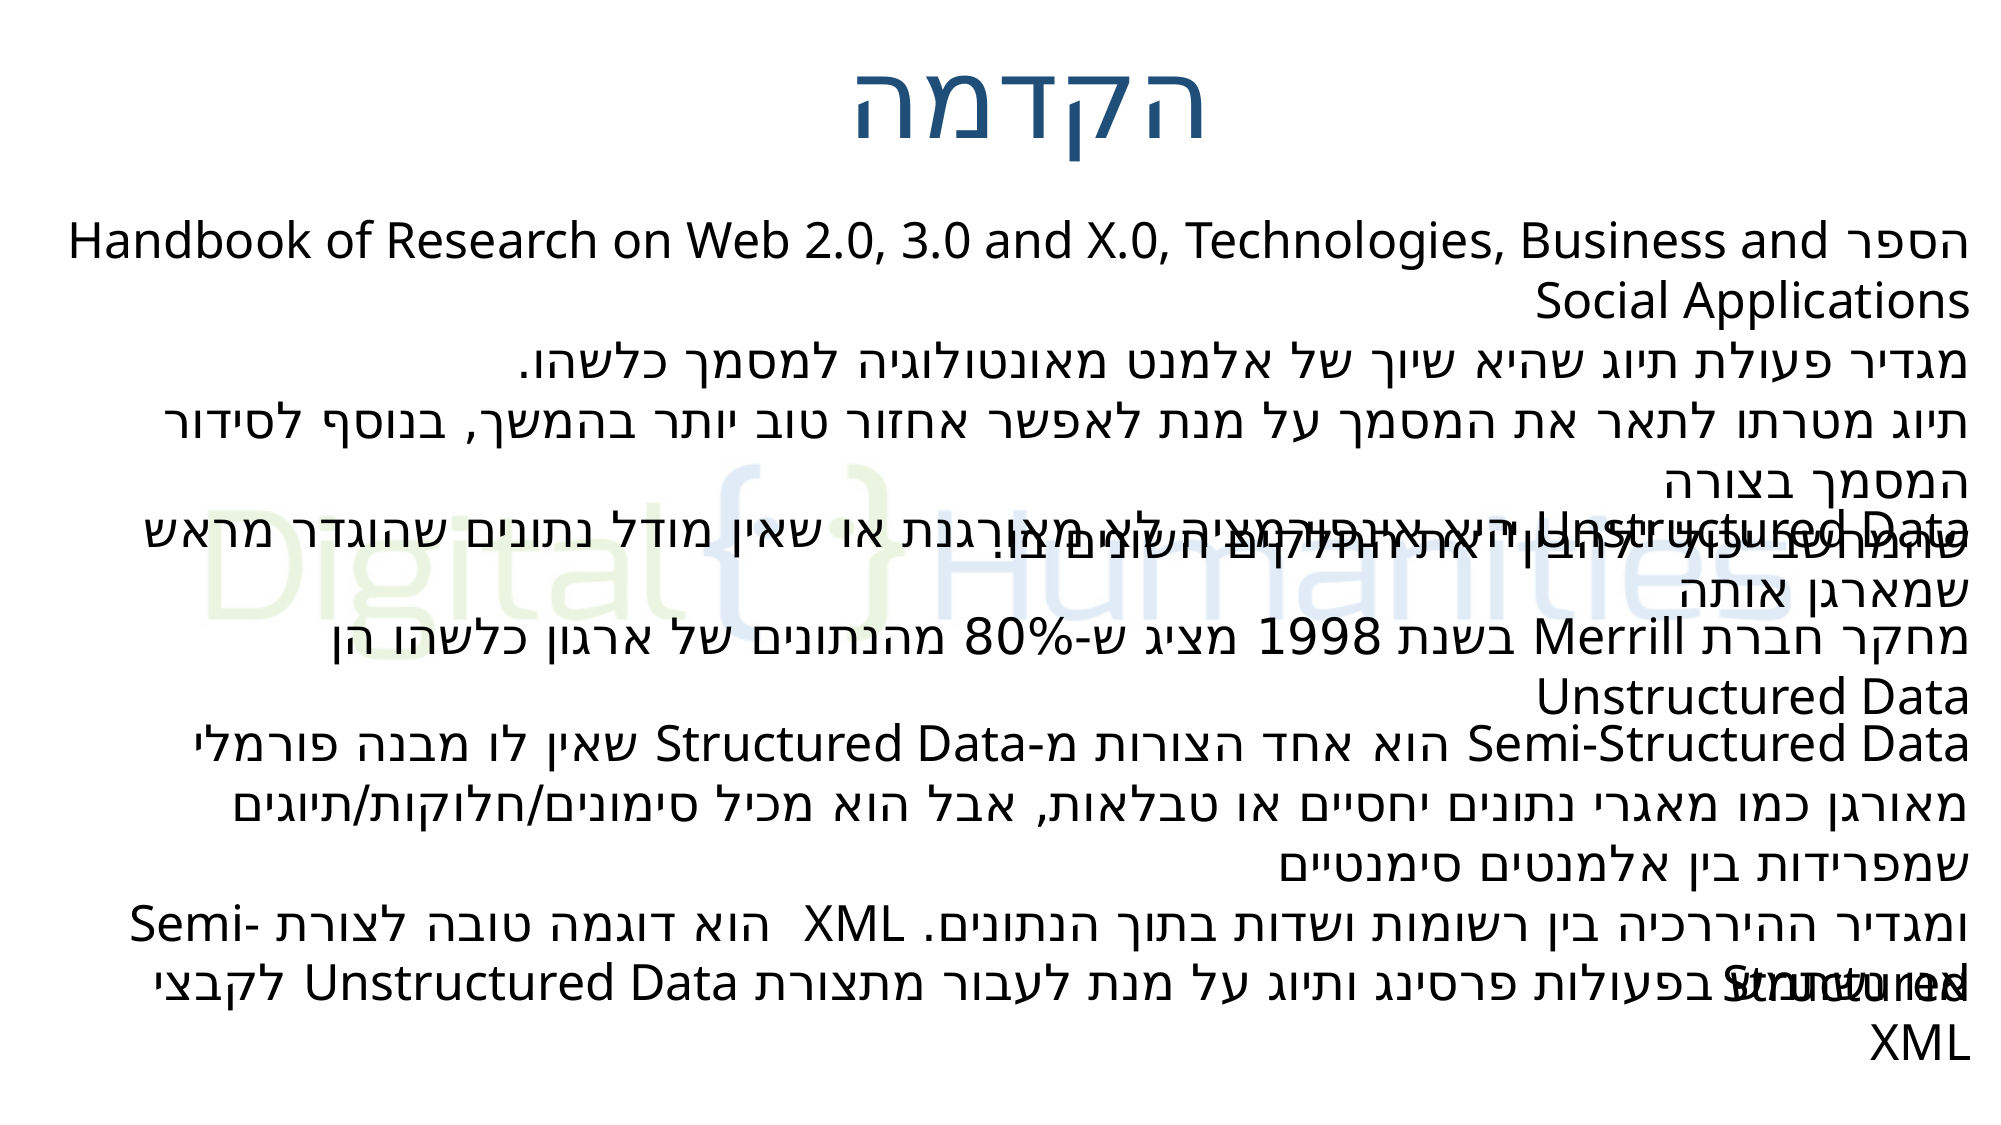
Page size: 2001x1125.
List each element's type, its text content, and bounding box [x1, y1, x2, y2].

text_box Unstructured Data היא אינפורמציה לא מאורגנת או שאין מודל נתונים שהוגדר מראש שמארגן אותה [45, 490, 1987, 625]
text_box Semi-Structured Data הוא אחד הצורות מ-Structured Data שאין לו מבנה פורמלי מאורגן כמו מאגרי נתונים יחסיים או טבלאות, אבל הוא מכיל סימונים/חלוקות/תיוגים שמפרידות בין אלמנטים סימנטיים ומגדיר ההיררכיה בין רשומות ושדות בתוך הנתונים. XML הוא דוגמה טובה לצורת Semi-Structured [74, 703, 1987, 1019]
text_box הקדמה [832, 18, 1228, 169]
text_box הספר Handbook of Research on Web 2.0, 3.0 and X.0, Technologies, Business and Social Applications מגדיר פעולת תיוג שהיא שיוך של אלמנט מאונטולוגיה למסמך כלשהו. תיוג מטרתו לתאר את המסמך על מנת לאפשר אחזור טוב יותר בהמשך, בנוסף לסידור המסמך בצורה שהמחשב יכול "להבין" את החלקים השונים בו. [0, 201, 1987, 577]
text_box אנו נשתמש בפעולות פרסינג ותיוג על מנת לעבור מתצורת Unstructured Data לקבצי XML [111, 943, 1987, 1078]
text_box מחקר חברת Merrill בשנת 1998 מציג ש-80% מהנתונים של ארגון כלשהו הן Unstructured Data [111, 625, 1987, 703]
